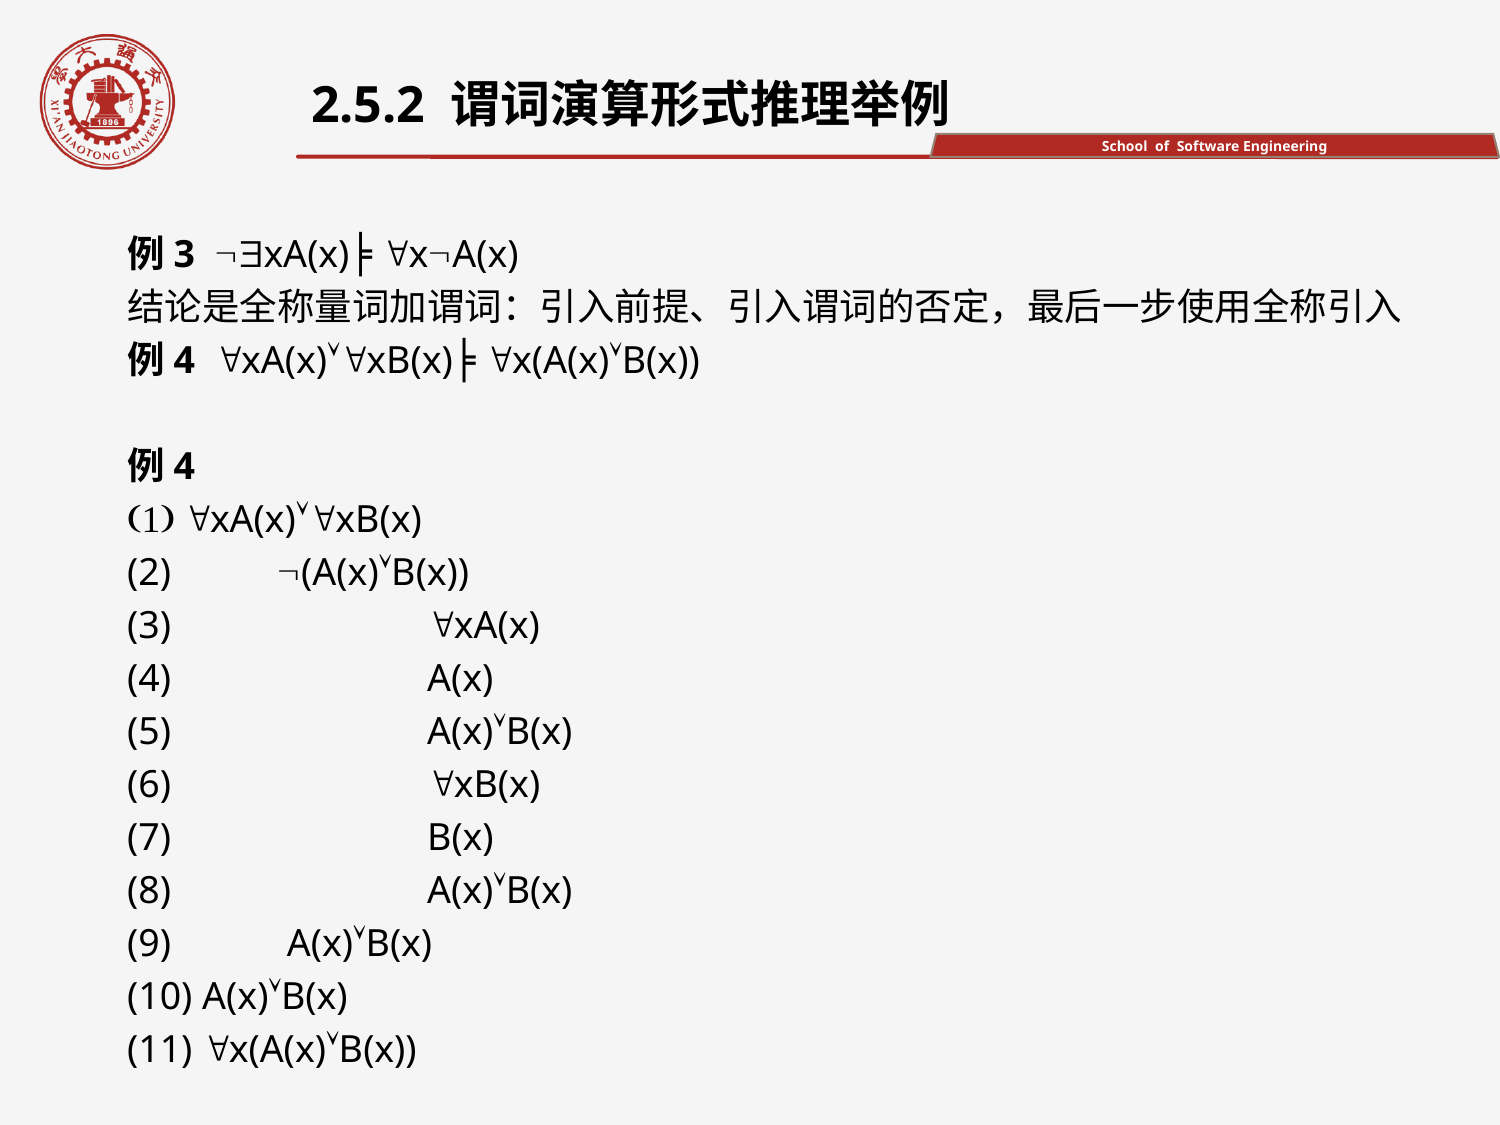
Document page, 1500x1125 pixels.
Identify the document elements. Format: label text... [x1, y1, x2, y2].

picture [39, 34, 185, 175]
list 2.5.2 谓词演算形式推理举例 [296, 72, 1041, 157]
list 例3 xA(x)╞ xA(x) 结论是全称量词加谓词：引入前提、引入谓词的否定，最后一步使用全称引入 例4 xA(x)xB(x)╞ x(A(x)B(x)) 例4 xA(x)xB(x) (2) (A(x)B(x)) (3) xA(x) (4) A(x) (5) A(x)B(x) (6) xB(x) (7) B(x) (8) A(x)B(x) (9) A(x)B(x) (10) A(x)B(x) (11) x(A(x)B(x)) [112, 227, 1450, 1010]
